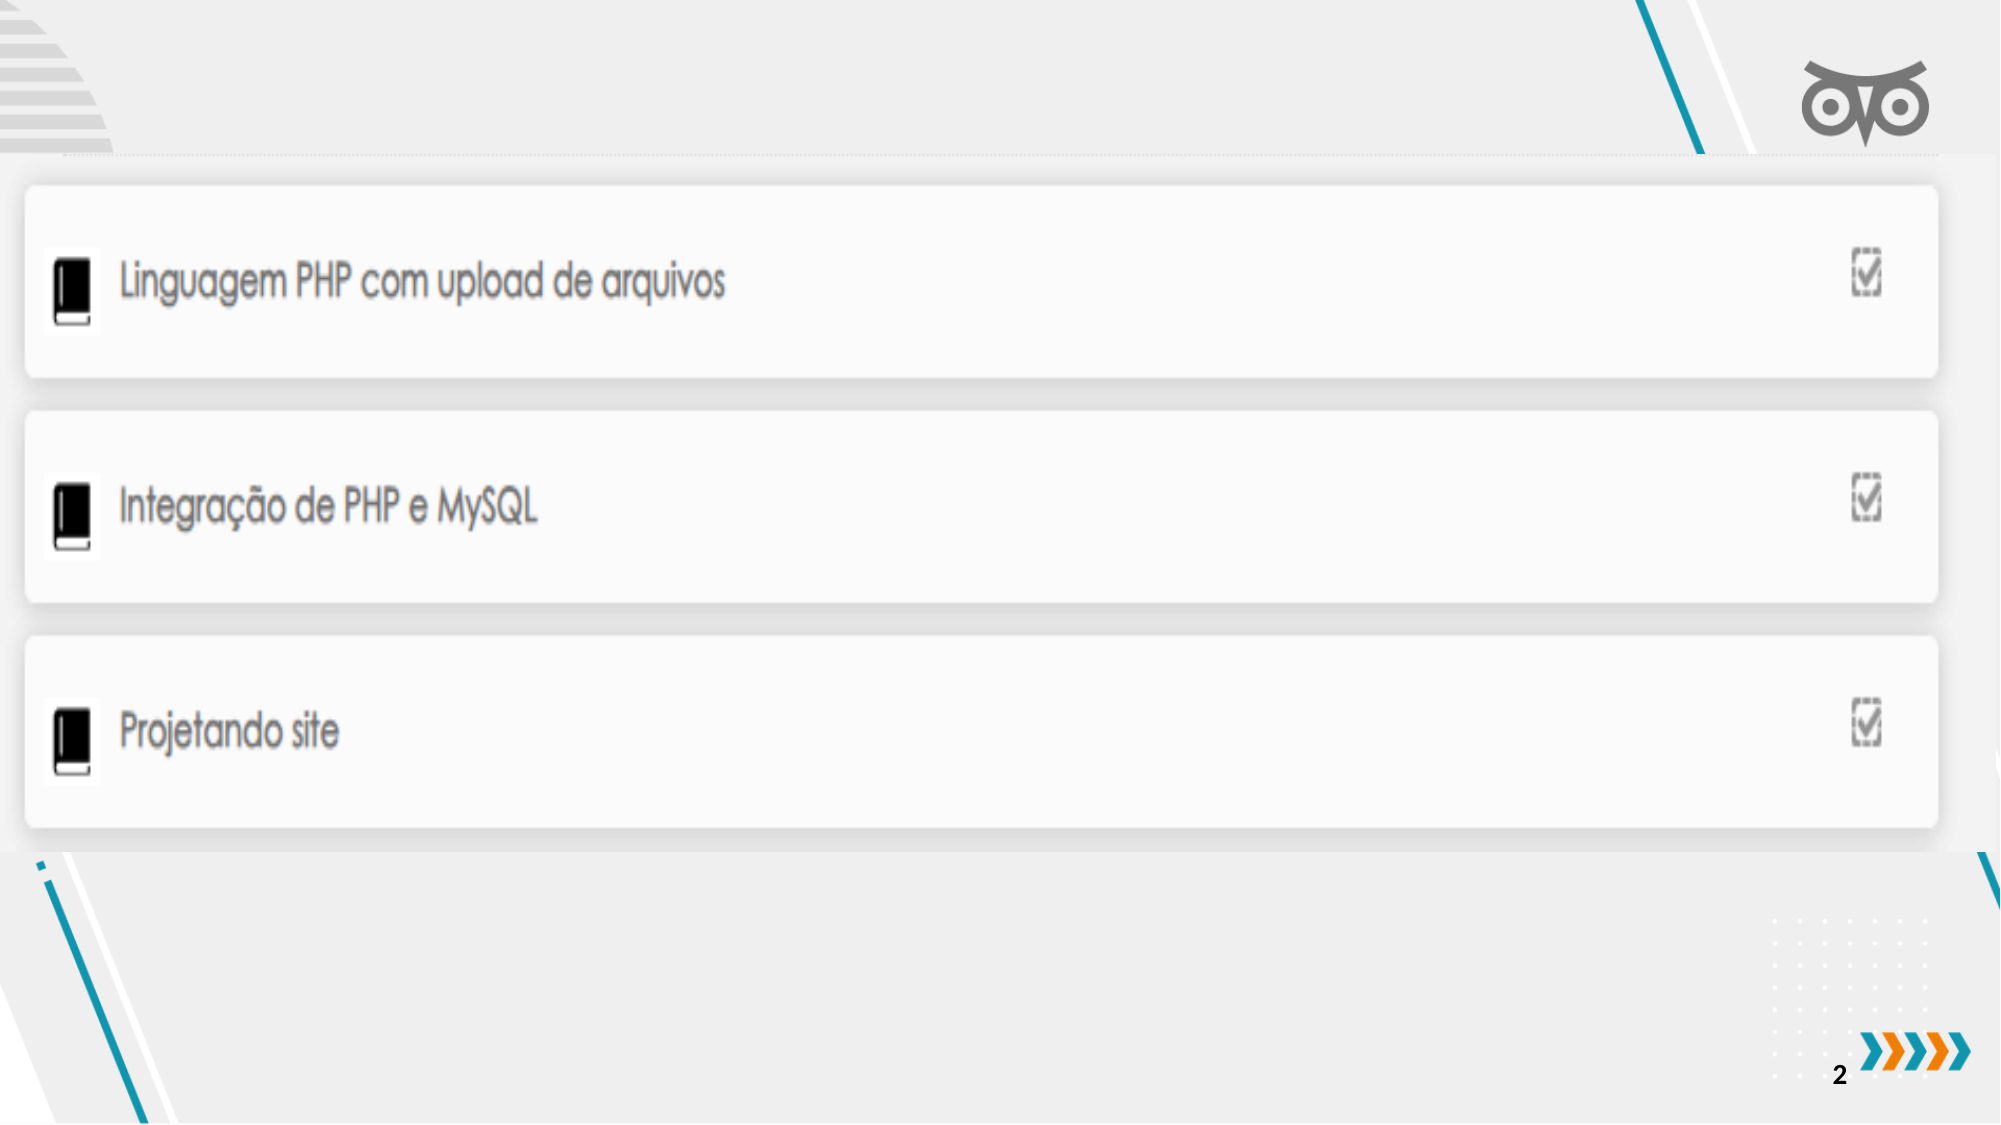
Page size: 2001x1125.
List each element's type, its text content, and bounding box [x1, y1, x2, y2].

slide_number 2 [1412, 1042, 1863, 1103]
picture [0, 0, 2001, 1125]
